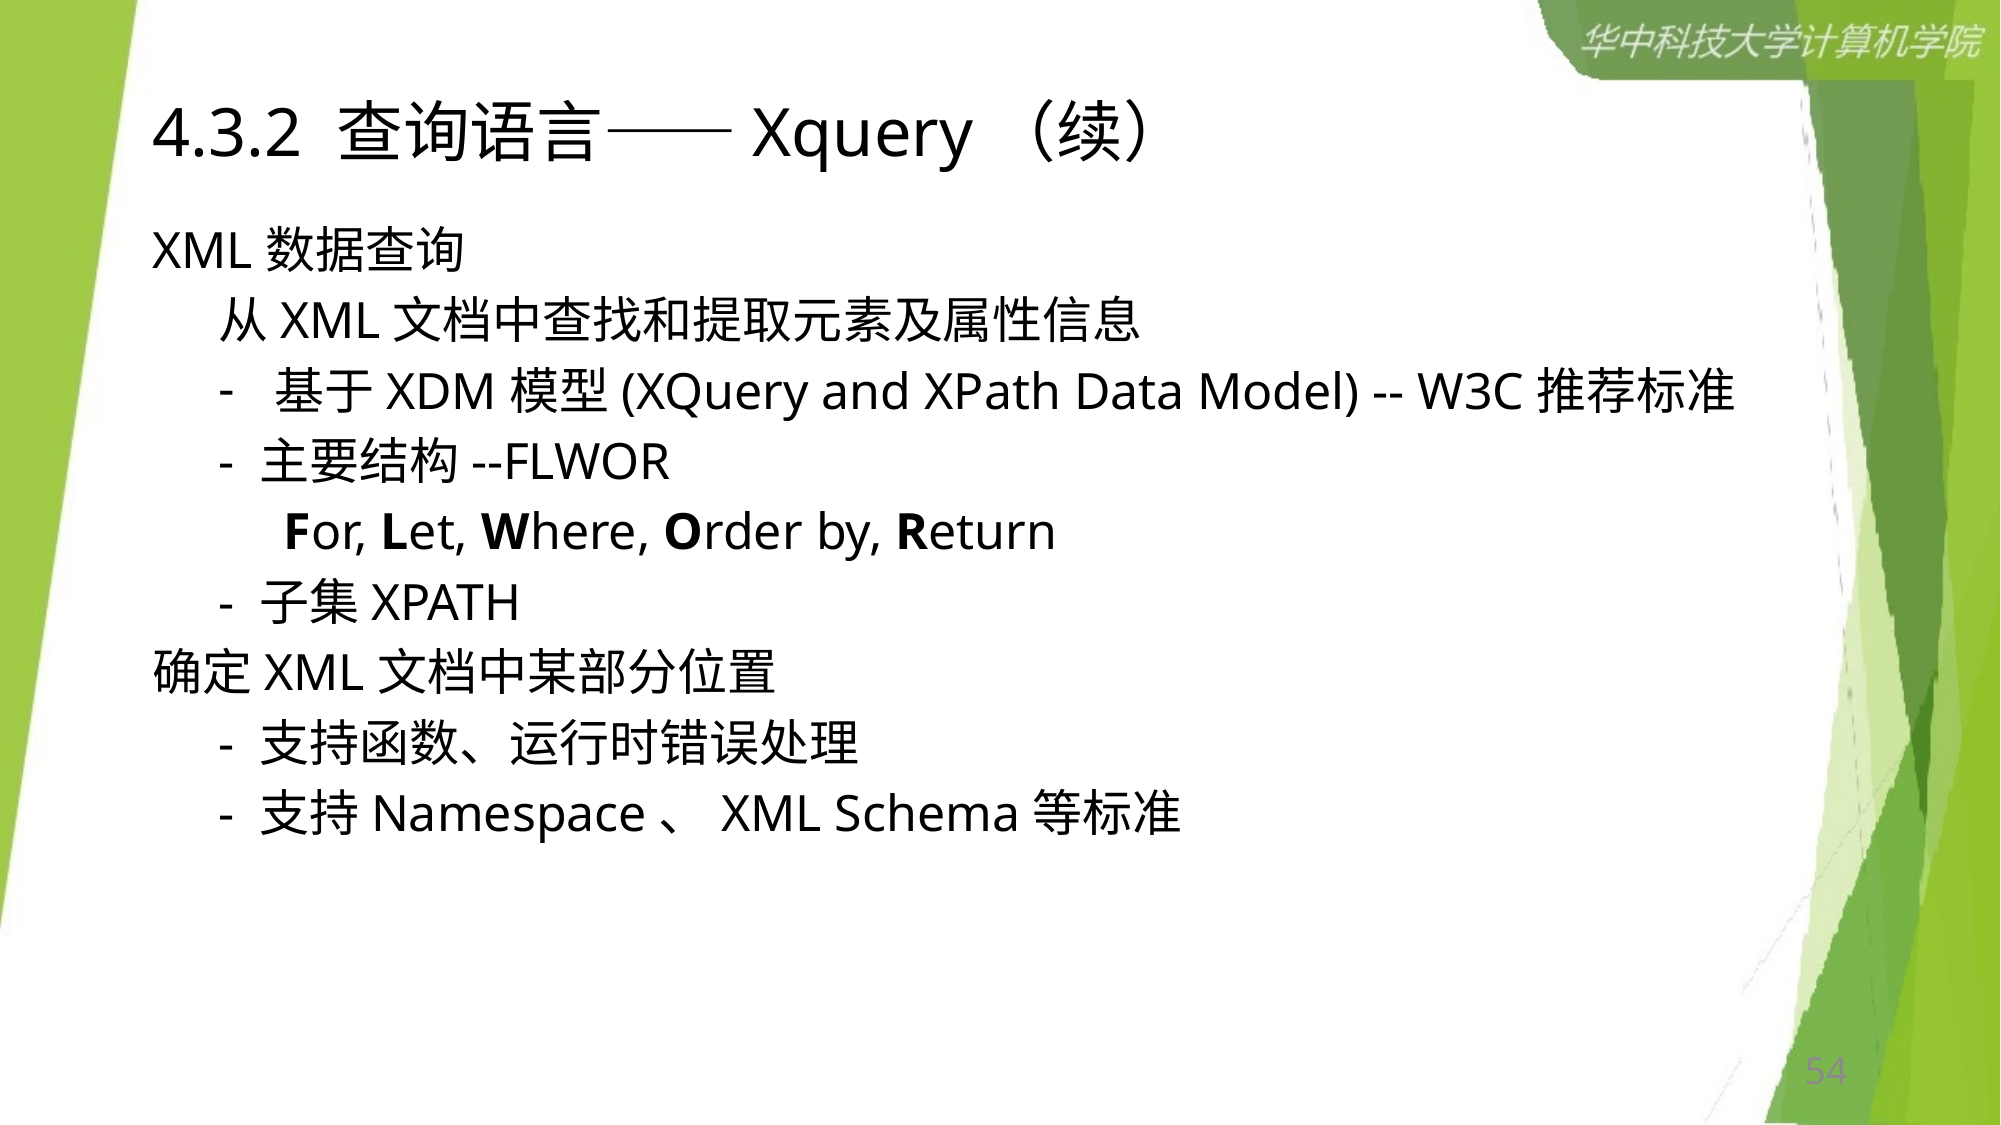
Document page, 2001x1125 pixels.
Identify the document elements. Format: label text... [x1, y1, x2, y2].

slide_number 54 [1412, 1042, 1863, 1103]
title 4.3.2 查询语言——Xquery（续） [137, 59, 1863, 210]
list XML数据查询 从XML文档中查找和提取元素及属性信息 基于XDM模型(XQuery and XPath Data Model) -- W3C推荐标准 - 主要结构--FLWOR For, Let, Where, Order by, Return - 子集XPATH 确定XML文档中某部分位置 - 支持函数、运行时错误处理 - 支持Namespace、XML Schema等标准 [137, 210, 1863, 925]
picture [0, 0, 2001, 1125]
